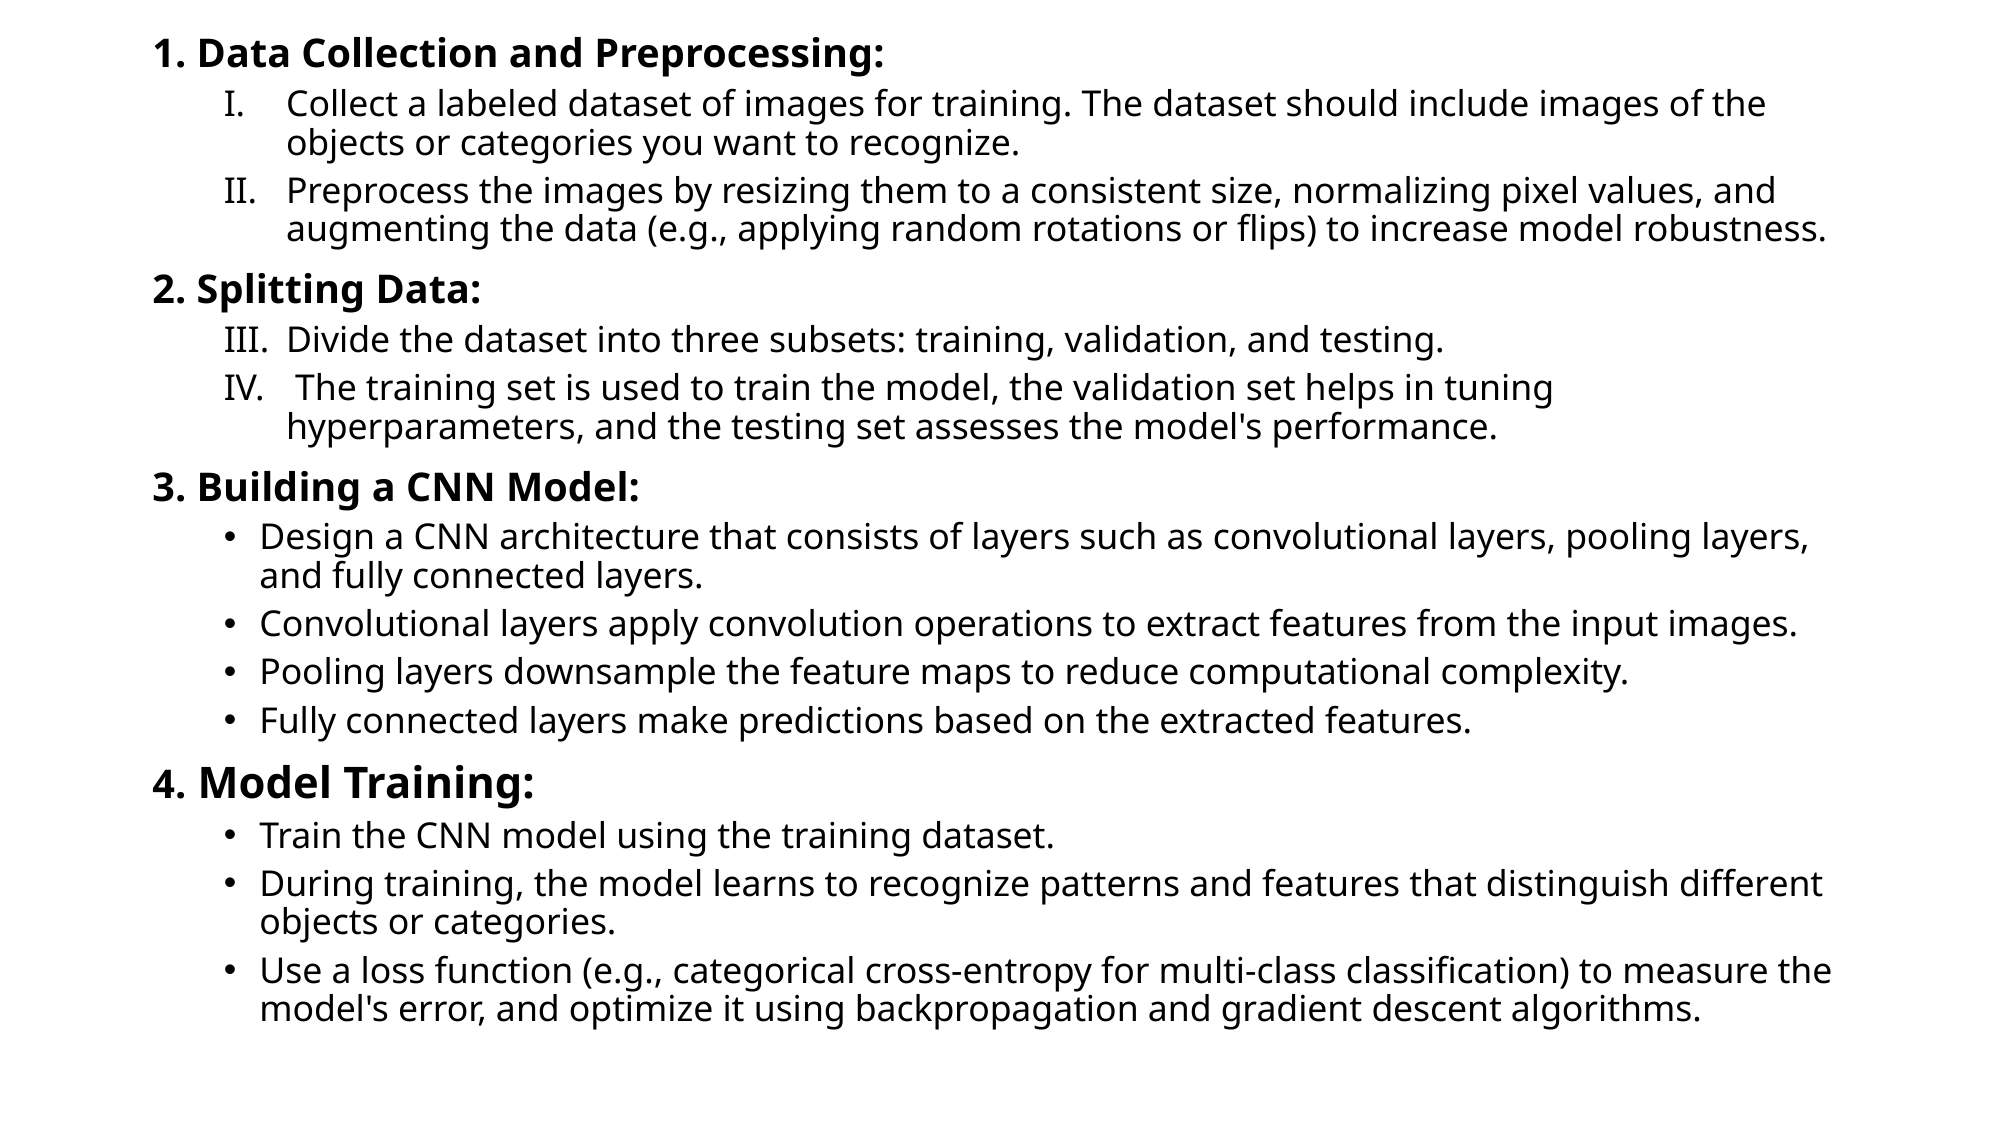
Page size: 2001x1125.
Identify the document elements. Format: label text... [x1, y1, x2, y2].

list 1. Data Collection and Preprocessing: Collect a labeled dataset of images for training. The dataset should include images of the objects or categories you want to recognize. Preprocess the images by resizing them to a consistent size, normalizing pixel values, and augmenting the data (e.g., applying random rotations or flips) to increase model robustness. 2. Splitting Data: Divide the dataset into three subsets: training, validation, and testing. The training set is used to train the model, the validation set helps in tuning hyperparameters, and the testing set assesses the model's performance. 3. Building a CNN Model: Design a CNN architecture that consists of layers such as convolutional layers, pooling layers, and fully connected layers. Convolutional layers apply convolution operations to extract features from the input images. Pooling layers downsample the feature maps to reduce computational complexity. Fully connected layers make predictions based on the extracted features. 4. Model Training: Train the CNN model using the training dataset. During training, the model learns to recognize patterns and features that distinguish different objects or categories. Use a loss function (e.g., categorical cross-entropy for multi-class classification) to measure the model's error, and optimize it using backpropagation and gradient descent algorithms. [137, 26, 1863, 1049]
